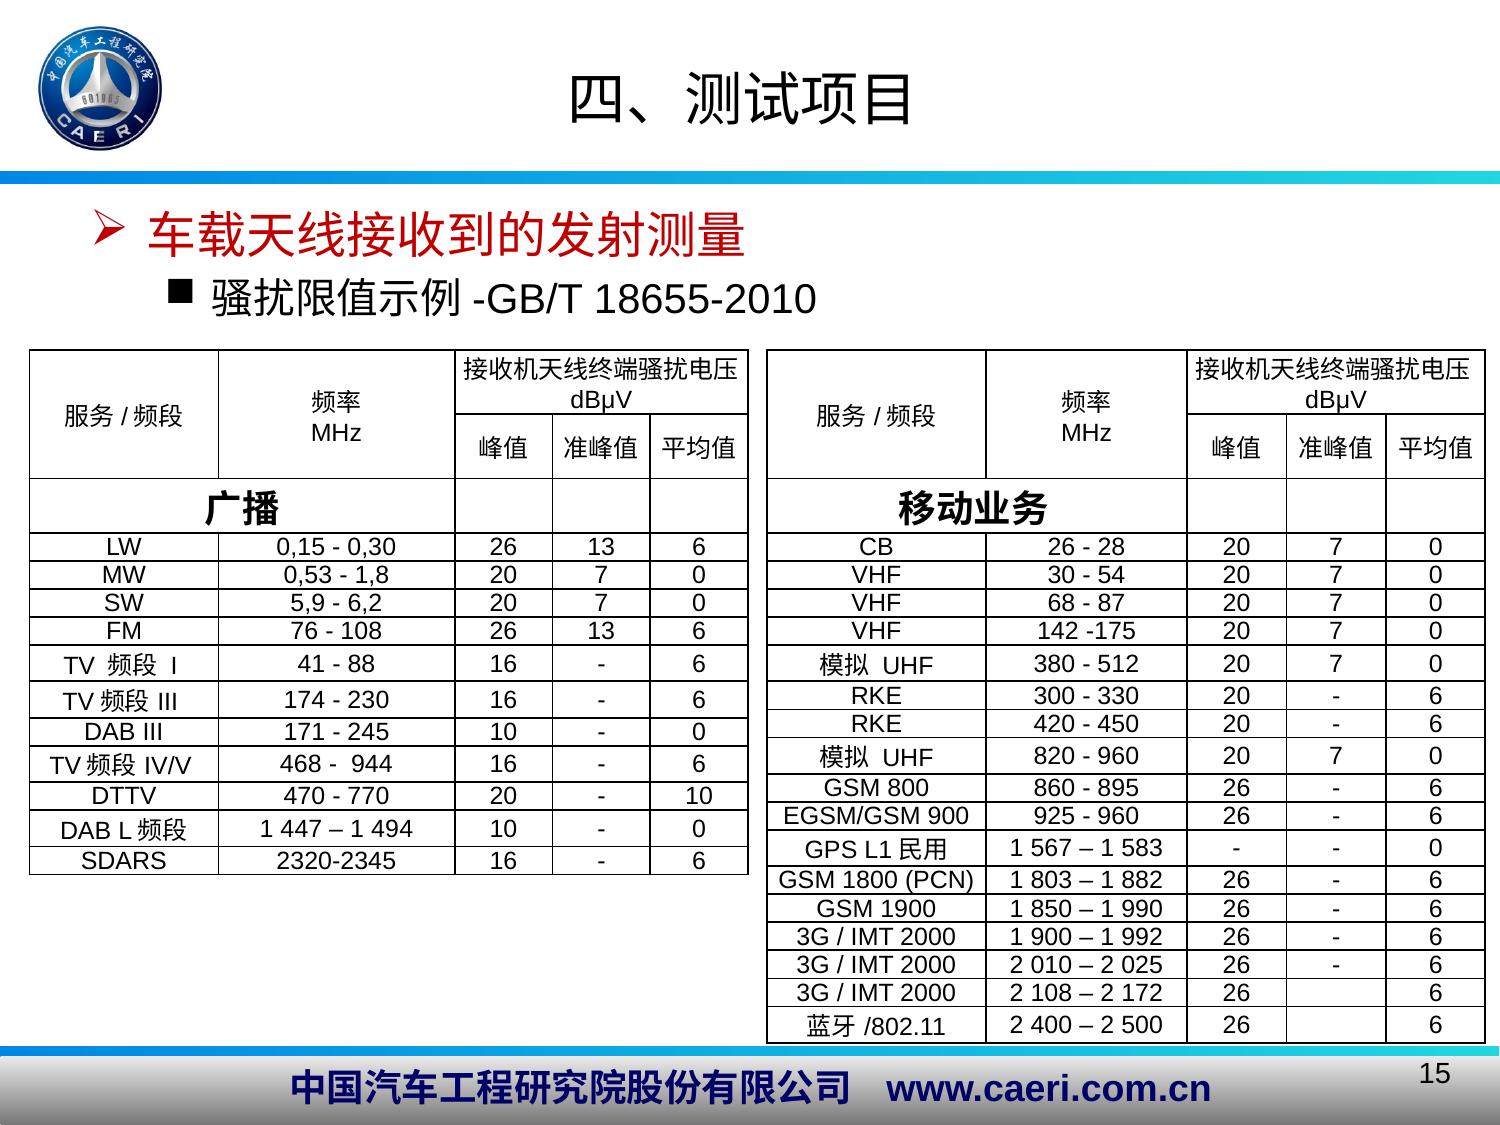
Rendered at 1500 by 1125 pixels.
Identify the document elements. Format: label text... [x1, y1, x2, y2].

table_cell - [553, 682, 649, 717]
table_cell 16 [456, 847, 552, 874]
table_cell DTTV [30, 783, 218, 809]
table_cell 10 [456, 719, 552, 745]
table_cell 925 - 960 [987, 803, 1186, 829]
table_cell 13 [553, 534, 649, 560]
table_cell 1 803 – 1 882 [987, 867, 1186, 893]
table_cell 0 [1387, 590, 1484, 616]
table_cell 20 [1188, 710, 1286, 737]
table_cell [456, 479, 552, 532]
table_cell 3G / IMT 2000 [768, 951, 985, 978]
table_cell 0,53 - 1,8 [219, 562, 454, 588]
table_cell 26 - 28 [987, 534, 1186, 560]
table_cell - [1287, 895, 1385, 921]
table_cell GSM 800 [768, 775, 985, 801]
table_cell [651, 479, 747, 532]
table_cell 1 567 – 1 583 [987, 831, 1186, 865]
table_cell EGSM/GSM 900 [768, 803, 985, 829]
table_cell 移动业务 [768, 479, 1186, 532]
table_cell LW [30, 534, 218, 560]
table_cell [1387, 479, 1484, 532]
table_cell 20 [456, 783, 552, 809]
table_cell - [553, 783, 649, 809]
table_cell VHF [768, 590, 985, 616]
table_cell 20 [1188, 618, 1286, 644]
table_cell 6 [651, 534, 747, 560]
table_cell - [1287, 951, 1385, 978]
picture [35, 23, 164, 54]
table_cell VHF [768, 562, 985, 588]
table_cell 860 - 895 [987, 775, 1186, 801]
table_cell 5,9 - 6,2 [219, 590, 454, 616]
table_cell [553, 479, 649, 532]
table_cell 16 [456, 646, 552, 680]
table_cell 0 [1387, 738, 1484, 773]
table_cell 6 [651, 682, 747, 717]
table_cell 0 [651, 719, 747, 745]
table_cell MW [30, 562, 218, 588]
table_cell 6 [1387, 775, 1484, 801]
table_cell 2 400 – 2 500 [987, 1007, 1186, 1042]
table_cell 20 [1188, 646, 1286, 680]
table_cell 平均值 [1387, 415, 1484, 478]
table_cell 26 [1188, 803, 1286, 829]
table_cell 20 [456, 590, 552, 616]
table_cell - [1287, 803, 1385, 829]
table_cell - [1287, 923, 1385, 949]
table_cell 20 [1188, 534, 1286, 560]
table_cell 0 [1387, 831, 1484, 865]
table_cell GSM 1900 [768, 895, 985, 921]
table_cell 7 [553, 590, 649, 616]
table_cell 20 [1188, 738, 1286, 773]
table_cell 380 - 512 [987, 646, 1186, 680]
table_header 服务/频段 [30, 351, 218, 478]
table_cell 26 [456, 534, 552, 560]
table_cell 1 900 – 1 992 [987, 923, 1186, 949]
table_cell 13 [553, 618, 649, 644]
table_cell 蓝牙/802.11 [768, 1007, 985, 1042]
table_cell 7 [553, 562, 649, 588]
table_cell DAB L频段 [30, 811, 218, 846]
table_cell GSM 1800 (PCN) [768, 867, 985, 893]
table_cell 30 - 54 [987, 562, 1186, 588]
table_cell 3G / IMT 2000 [768, 979, 985, 1006]
table_cell 6 [1387, 1007, 1484, 1042]
table_cell 1 850 – 1 990 [987, 895, 1186, 921]
table_cell 68 - 87 [987, 590, 1186, 616]
table_cell TV频段III [30, 682, 218, 717]
table_cell 模拟 UHF [768, 646, 985, 680]
table_cell - [553, 847, 649, 874]
table_cell 峰值 [456, 415, 552, 478]
table_cell 0,15 - 0,30 [219, 534, 454, 560]
table_header 接收机天线终端骚扰电压dBμV [1188, 351, 1484, 413]
table_cell RKE [768, 682, 985, 709]
table_cell 0 [651, 562, 747, 588]
table_cell 26 [1188, 923, 1286, 949]
table_cell 6 [1387, 895, 1484, 921]
table_cell 3G / IMT 2000 [768, 923, 985, 949]
table_cell 20 [1188, 562, 1286, 588]
slide_number 15 [1116, 1046, 1467, 1125]
table_cell VHF [768, 618, 985, 644]
table_cell - [1287, 710, 1385, 737]
text_box 车载天线接收到的发射测量 骚扰限值示例-GB/T 18655-2010 [74, 196, 1425, 362]
table_cell - [1287, 867, 1385, 893]
table_cell - [1287, 831, 1385, 865]
table_cell GPS L1民用 [768, 831, 985, 865]
table_cell 6 [1387, 923, 1484, 949]
table_cell [1188, 479, 1286, 532]
table_cell SW [30, 590, 218, 616]
table_cell 广播 [30, 479, 454, 532]
table_cell 7 [1287, 562, 1385, 588]
table_cell 470 - 770 [219, 783, 454, 809]
table_cell 16 [456, 682, 552, 717]
table_cell 7 [1287, 738, 1385, 773]
table_cell 准峰值 [1287, 415, 1385, 478]
table_cell 0 [1387, 618, 1484, 644]
table_cell 26 [1188, 979, 1286, 1006]
table_cell 16 [456, 747, 552, 781]
table_cell 820 - 960 [987, 738, 1186, 773]
table_cell 26 [1188, 951, 1286, 978]
table_header 频率 MHz [219, 351, 454, 478]
table_cell 0 [1387, 562, 1484, 588]
table_header 服务/频段 [768, 351, 985, 478]
table_cell 0 [651, 590, 747, 616]
table_cell 468 - 944 [219, 747, 454, 781]
table_cell 7 [1287, 618, 1385, 644]
table_cell TV 频段 I [30, 646, 218, 680]
table_cell 76 - 108 [219, 618, 454, 644]
table_cell DAB III [30, 719, 218, 745]
table_cell 20 [1188, 682, 1286, 709]
table_cell - [553, 811, 649, 846]
table_cell 420 - 450 [987, 710, 1186, 737]
table_cell 10 [456, 811, 552, 846]
table_cell 26 [1188, 1007, 1286, 1042]
table_cell 10 [651, 783, 747, 809]
table_header 频率 MHz [987, 351, 1186, 478]
table_cell 平均值 [651, 415, 747, 478]
text_box 四、测试项目 [0, 54, 1486, 148]
table_cell 26 [456, 618, 552, 644]
table_cell 2320-2345 [219, 847, 454, 874]
table_cell 2 010 – 2 025 [987, 951, 1186, 978]
table_cell SDARS [30, 847, 218, 874]
table_cell 6 [651, 618, 747, 644]
table_cell 6 [1387, 803, 1484, 829]
table_cell 171 - 245 [219, 719, 454, 745]
table_cell [1287, 1007, 1385, 1042]
table_cell - [553, 646, 649, 680]
table_cell - [553, 719, 649, 745]
table_cell - [1287, 775, 1385, 801]
table_cell 0 [651, 811, 747, 846]
table_cell 26 [1188, 867, 1286, 893]
table_header 接收机天线终端骚扰电压dBμV [456, 351, 747, 413]
table_cell 6 [1387, 710, 1484, 737]
table_cell 26 [1188, 895, 1286, 921]
table_cell 0 [1387, 646, 1484, 680]
table_cell [1287, 979, 1385, 1006]
table_cell [1287, 479, 1385, 532]
table_cell RKE [768, 710, 985, 737]
table_cell 7 [1287, 646, 1385, 680]
table_cell - [1287, 682, 1385, 709]
table_cell 6 [1387, 682, 1484, 709]
table_cell 准峰值 [553, 415, 649, 478]
table_cell 6 [1387, 979, 1484, 1006]
table_cell 2 108 – 2 172 [987, 979, 1186, 1006]
table_cell 20 [456, 562, 552, 588]
table_cell TV频段IV/V [30, 747, 218, 781]
table_cell 0 [1387, 534, 1484, 560]
table_cell - [1188, 831, 1286, 865]
table_cell 174 - 230 [219, 682, 454, 717]
table_cell 6 [651, 847, 747, 874]
table_cell - [553, 747, 649, 781]
table_cell 模拟 UHF [768, 738, 985, 773]
table_cell 6 [651, 747, 747, 781]
table_cell 7 [1287, 534, 1385, 560]
table_cell 20 [1188, 590, 1286, 616]
table_cell 26 [1188, 775, 1286, 801]
table_cell 1 447 – 1 494 [219, 811, 454, 846]
picture [35, 148, 164, 153]
table_cell 142 -175 [987, 618, 1186, 644]
table_cell 6 [651, 646, 747, 680]
table_cell 300 - 330 [987, 682, 1186, 709]
table_cell 7 [1287, 590, 1385, 616]
table_cell 6 [1387, 867, 1484, 893]
table_cell 峰值 [1188, 415, 1286, 478]
table_cell CB [768, 534, 985, 560]
table_cell 6 [1387, 951, 1484, 978]
table_cell 41 - 88 [219, 646, 454, 680]
table_cell FM [30, 618, 218, 644]
